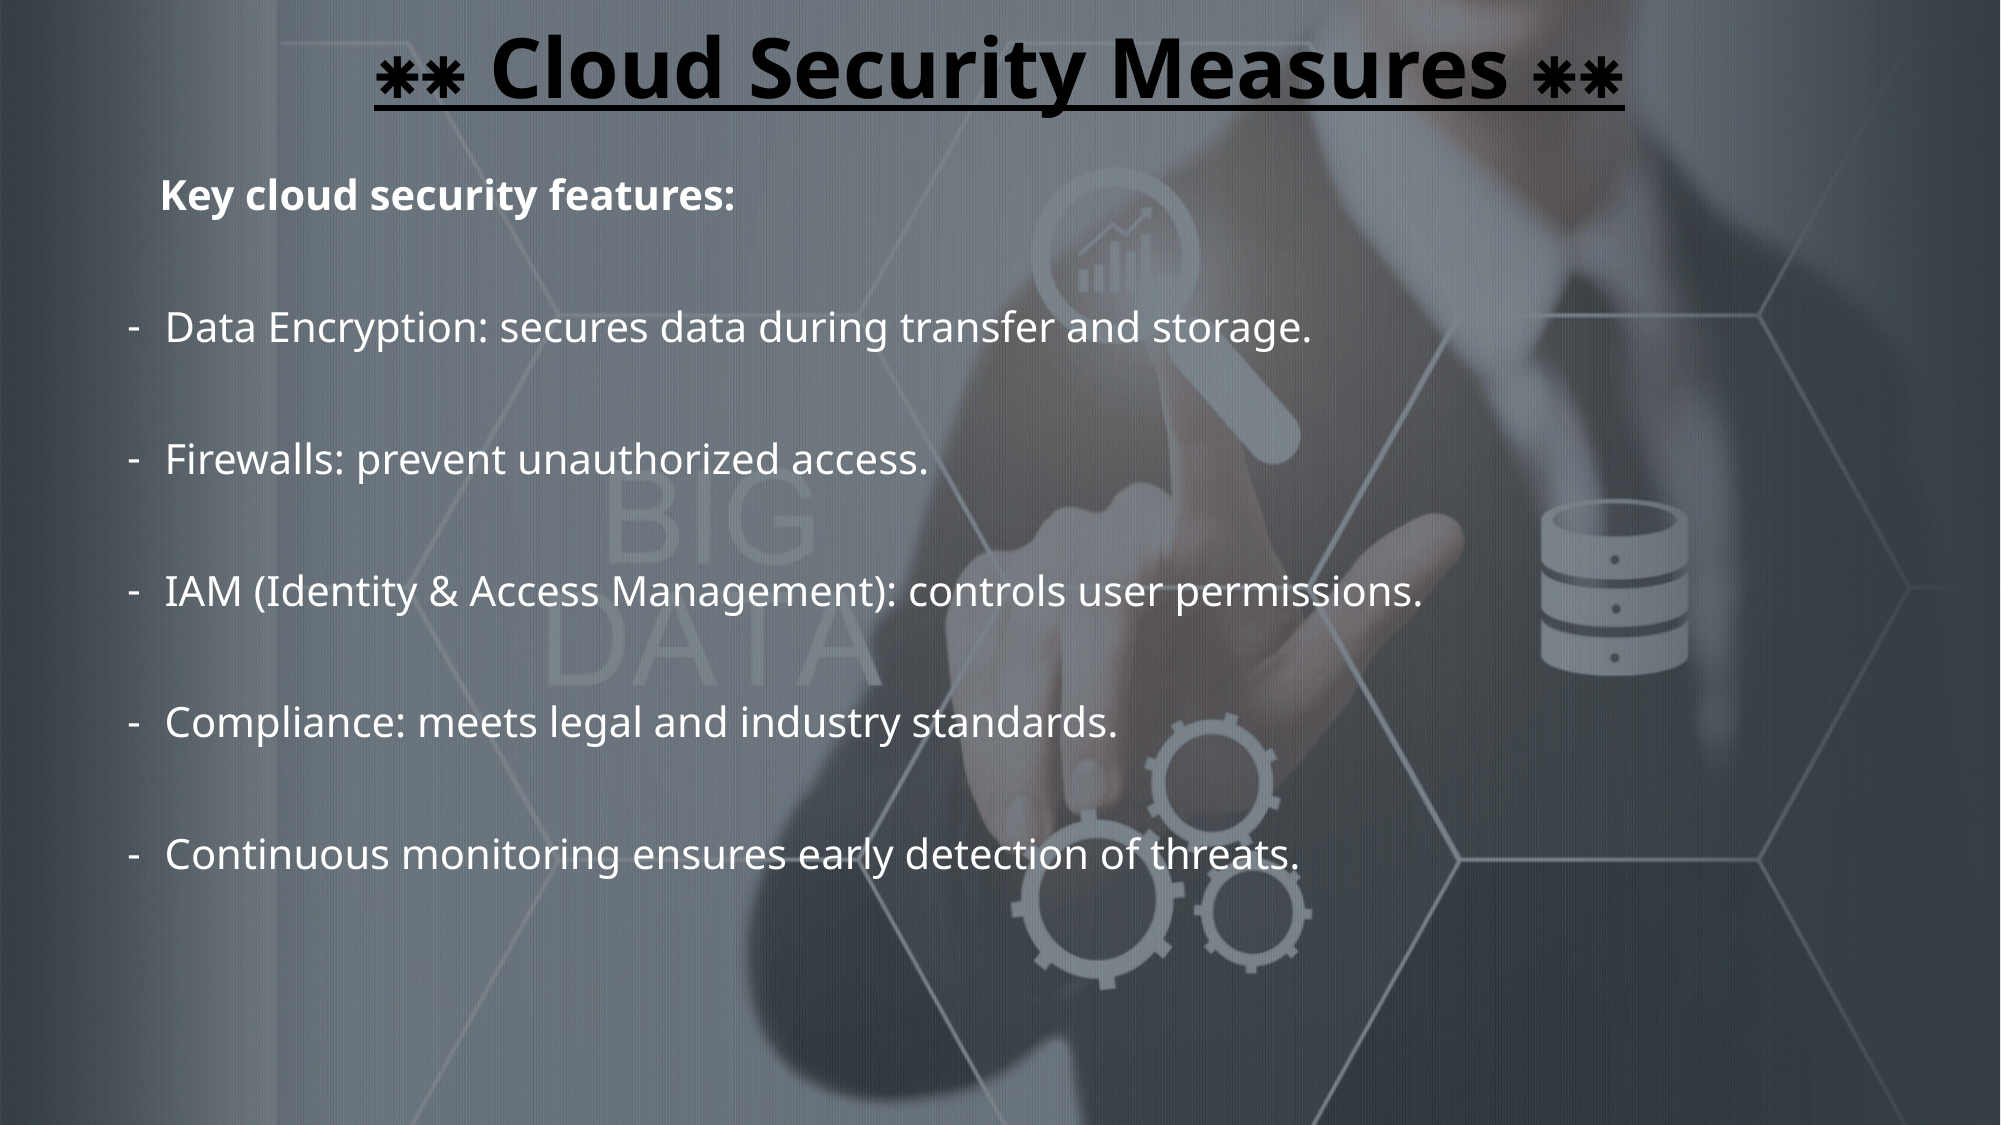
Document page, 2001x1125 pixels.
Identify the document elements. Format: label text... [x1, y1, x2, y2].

picture [0, 0, 2001, 1125]
list Key cloud security features: Data Encryption: secures data during transfer and storage. Firewalls: prevent unauthorized access. IAM (Identity & Access Management): controls user permissions. Compliance: meets legal and industry standards. Continuous monitoring ensures early detection of threats. [112, 167, 1919, 1087]
title ⁕⁕ Cloud Security Measures ⁕⁕ [137, 0, 1863, 167]
